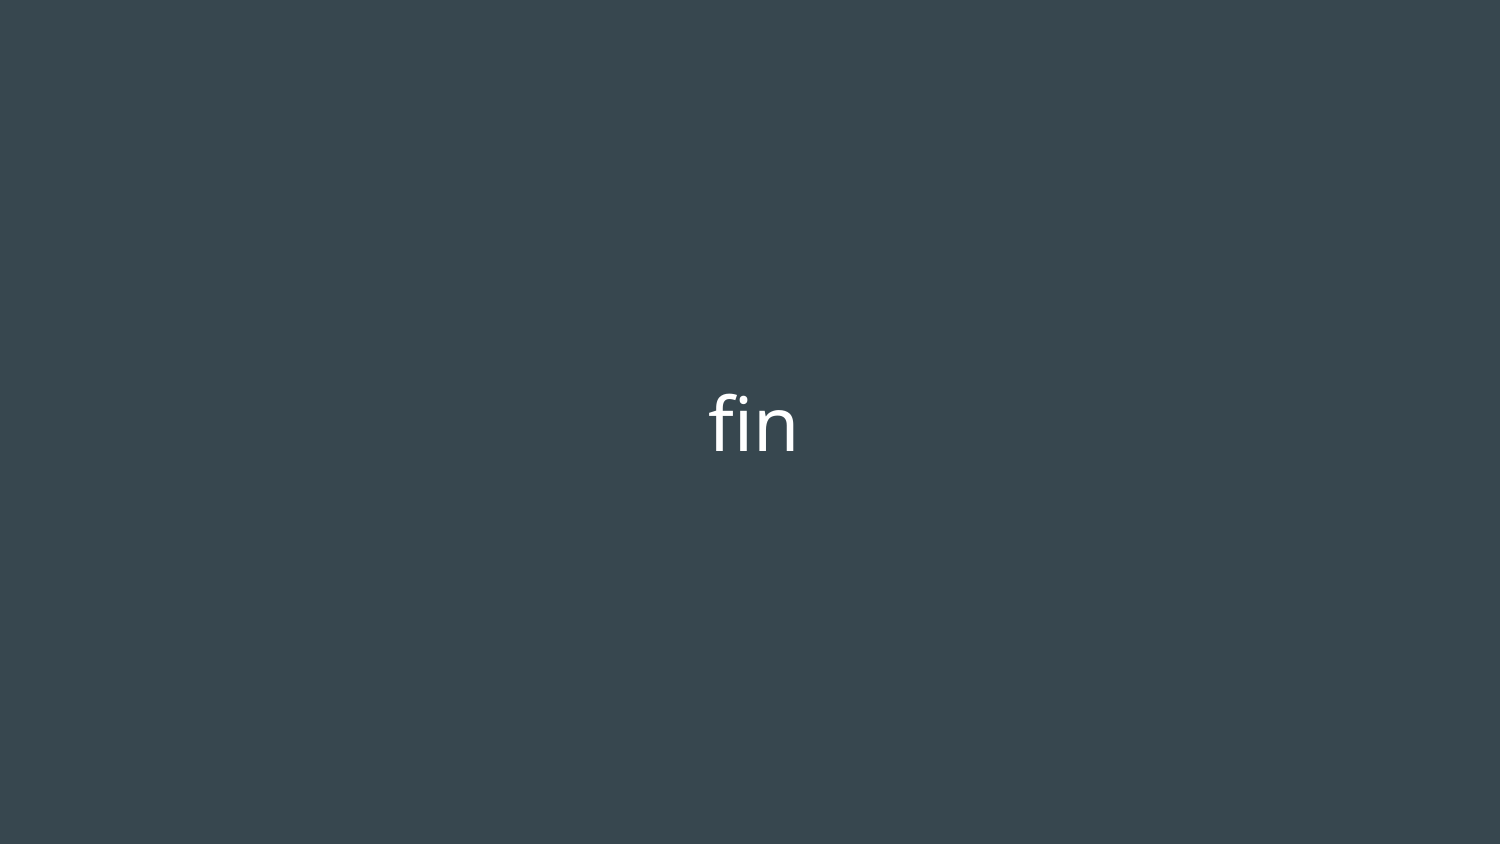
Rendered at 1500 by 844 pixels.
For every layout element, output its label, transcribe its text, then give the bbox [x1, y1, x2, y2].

title fin [110, 351, 1399, 493]
